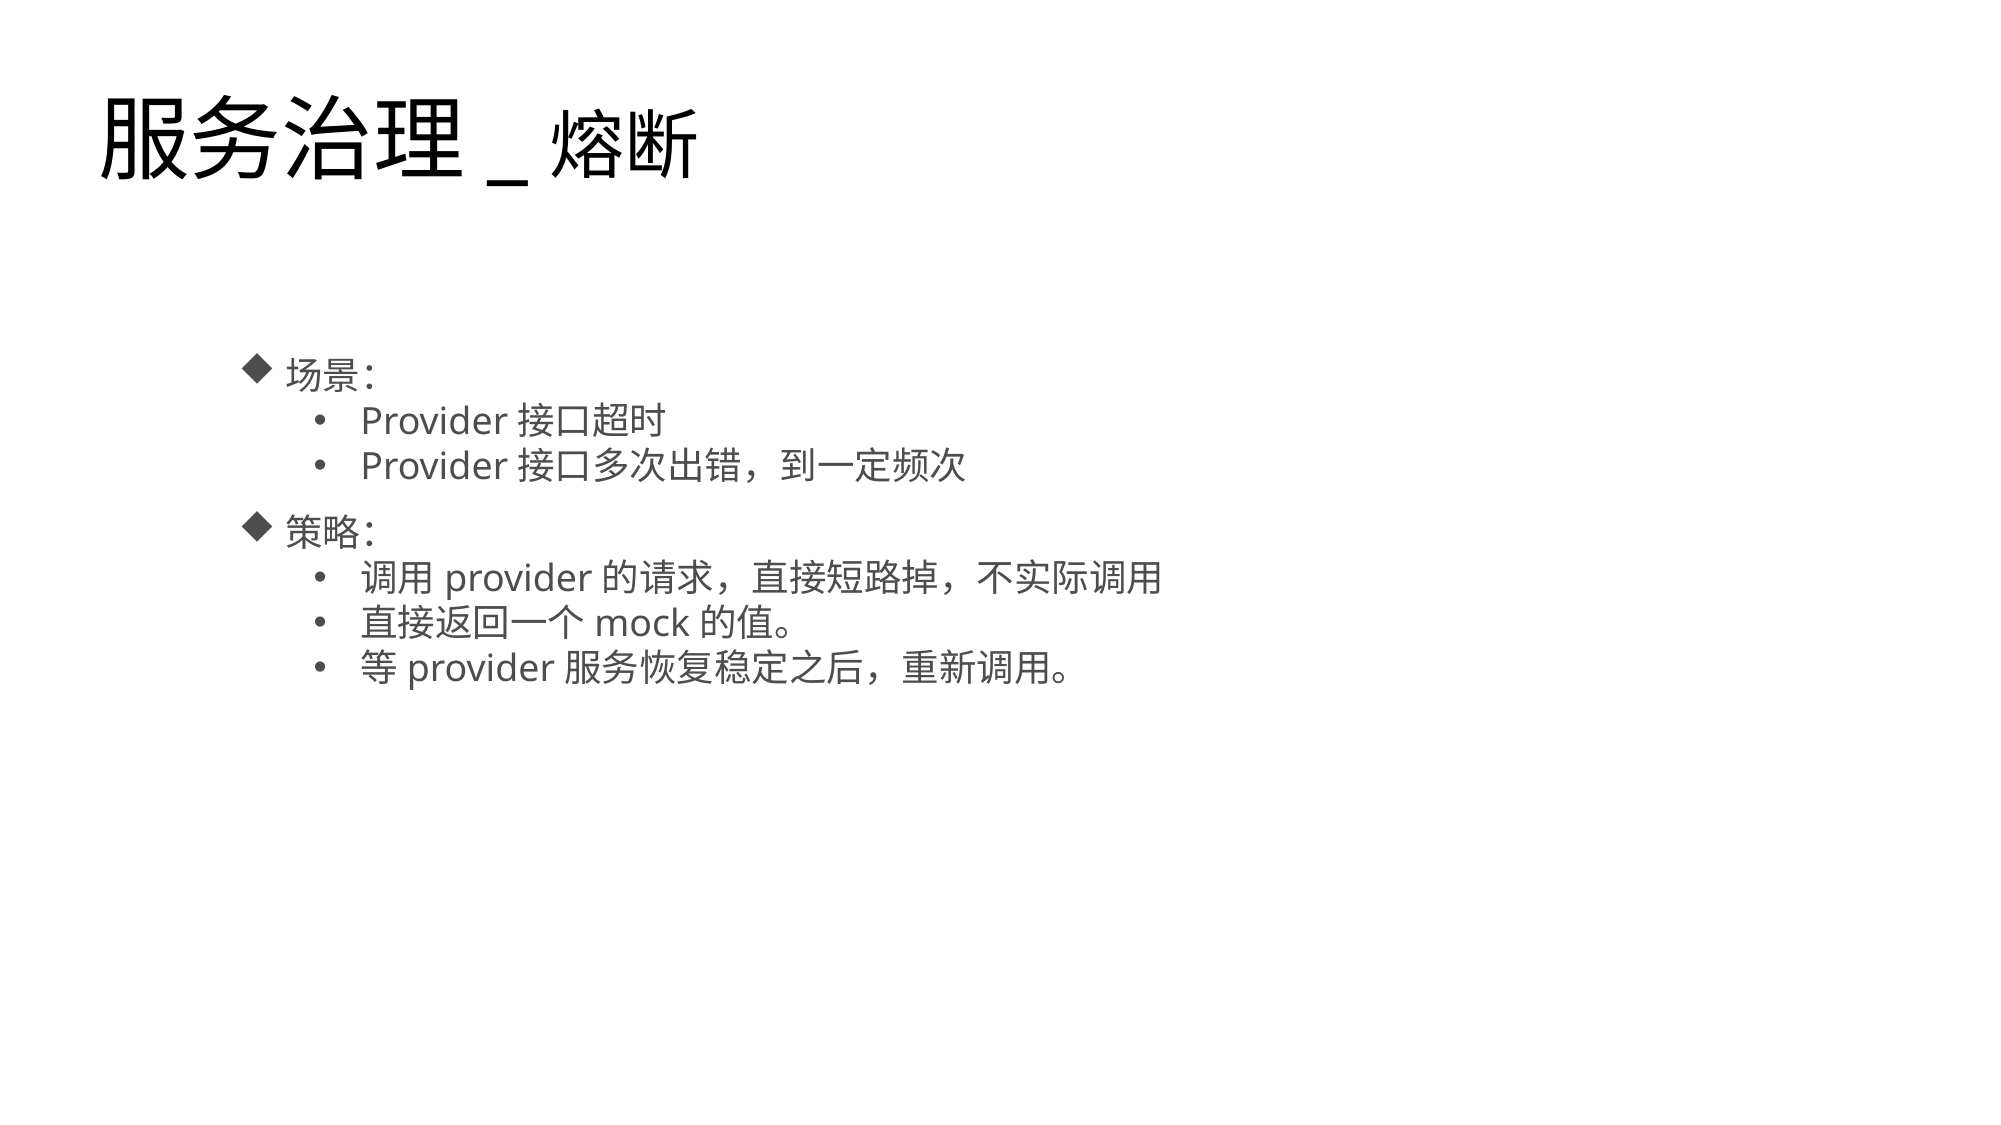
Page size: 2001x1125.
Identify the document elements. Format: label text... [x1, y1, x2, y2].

title 服务治理_熔断 [83, 59, 1863, 227]
text_box 场景： Provider接口超时 Provider接口多次出错，到一定频次 策略： 调用provider的请求，直接短路掉，不实际调用 直接返回一个mock的值。 等provider服务恢复稳定之后，重新调用。 [148, 321, 1274, 697]
